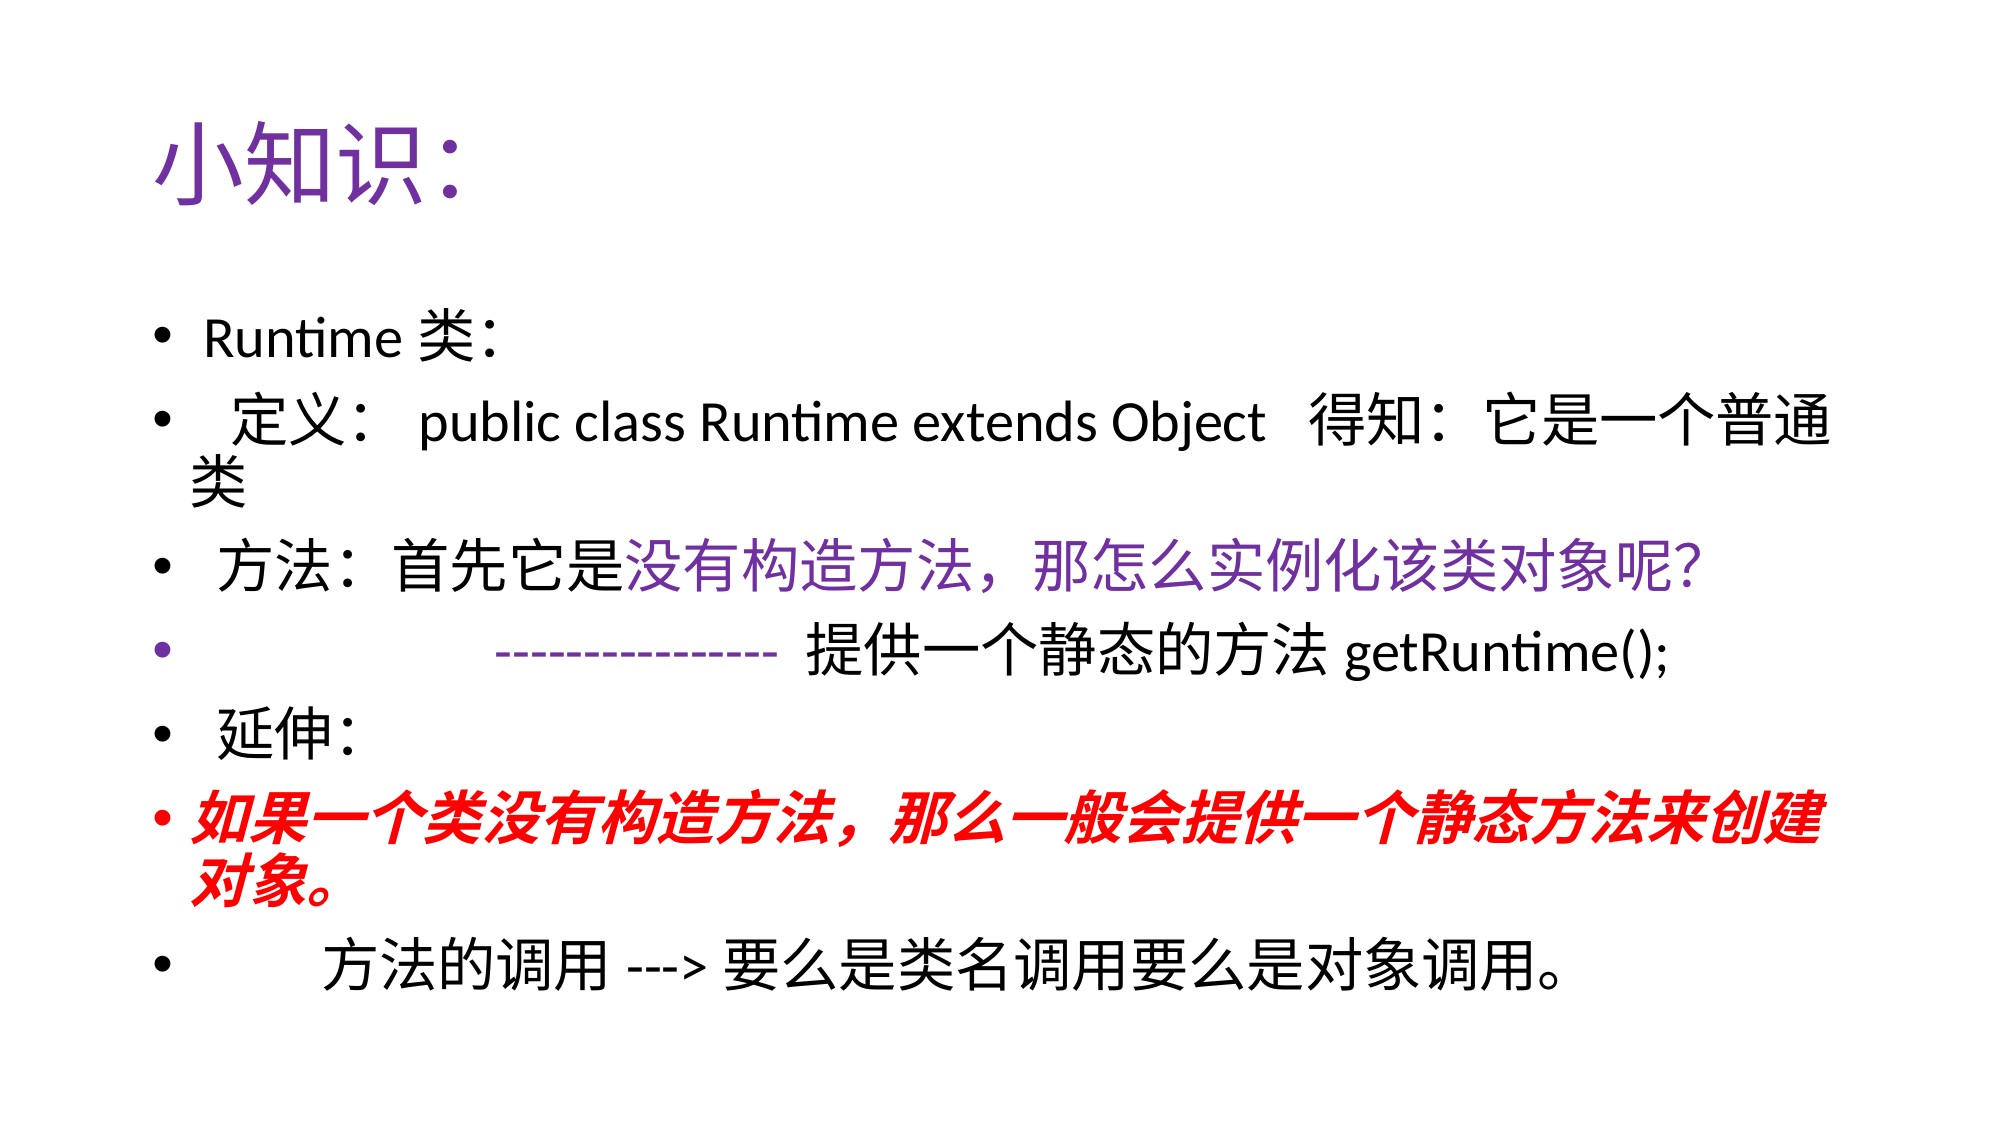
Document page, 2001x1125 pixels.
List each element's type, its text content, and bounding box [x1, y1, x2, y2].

title 小知识： [137, 59, 1253, 278]
list Runtime类： 定义：public class Runtime extends Object 得知：它是一个普通类 方法：首先它是没有构造方法，那怎么实例化该类对象呢？ ---------------- 提供一个静态的方法getRuntime(); 延伸： 如果一个类没有构造方法，那么一般会提供一个静态方法来创建对象。 方法的调用--->要么是类名调用要么是对象调用。 [137, 299, 1863, 1014]
